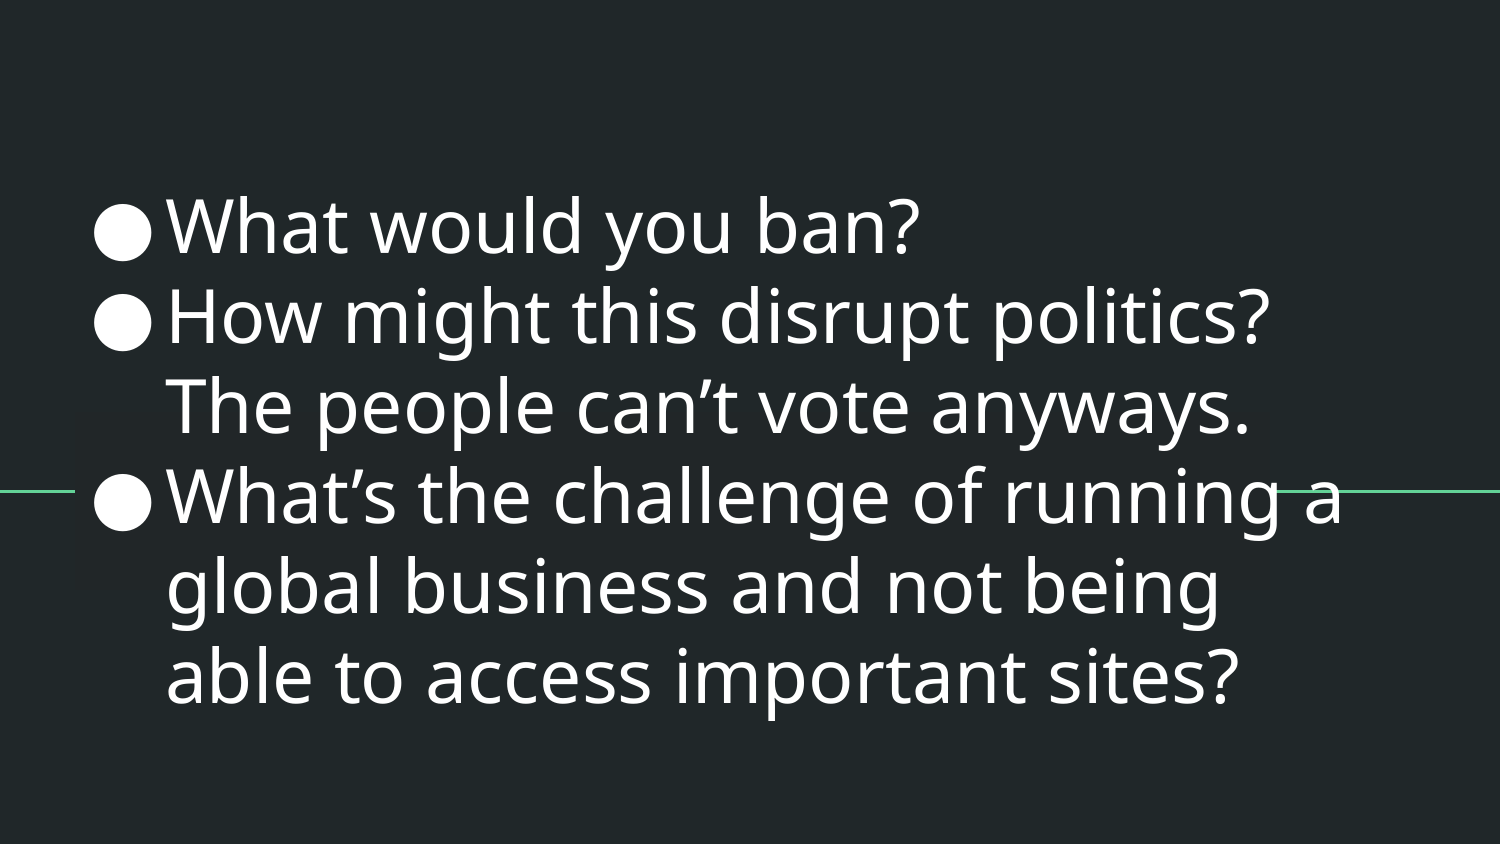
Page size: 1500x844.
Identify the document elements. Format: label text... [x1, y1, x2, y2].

title What would you ban? How might this disrupt politics? The people can’t vote anyways. What’s the challenge of running a global business and not being able to access important sites? [75, 124, 1371, 734]
picture [74, 412, 1271, 590]
